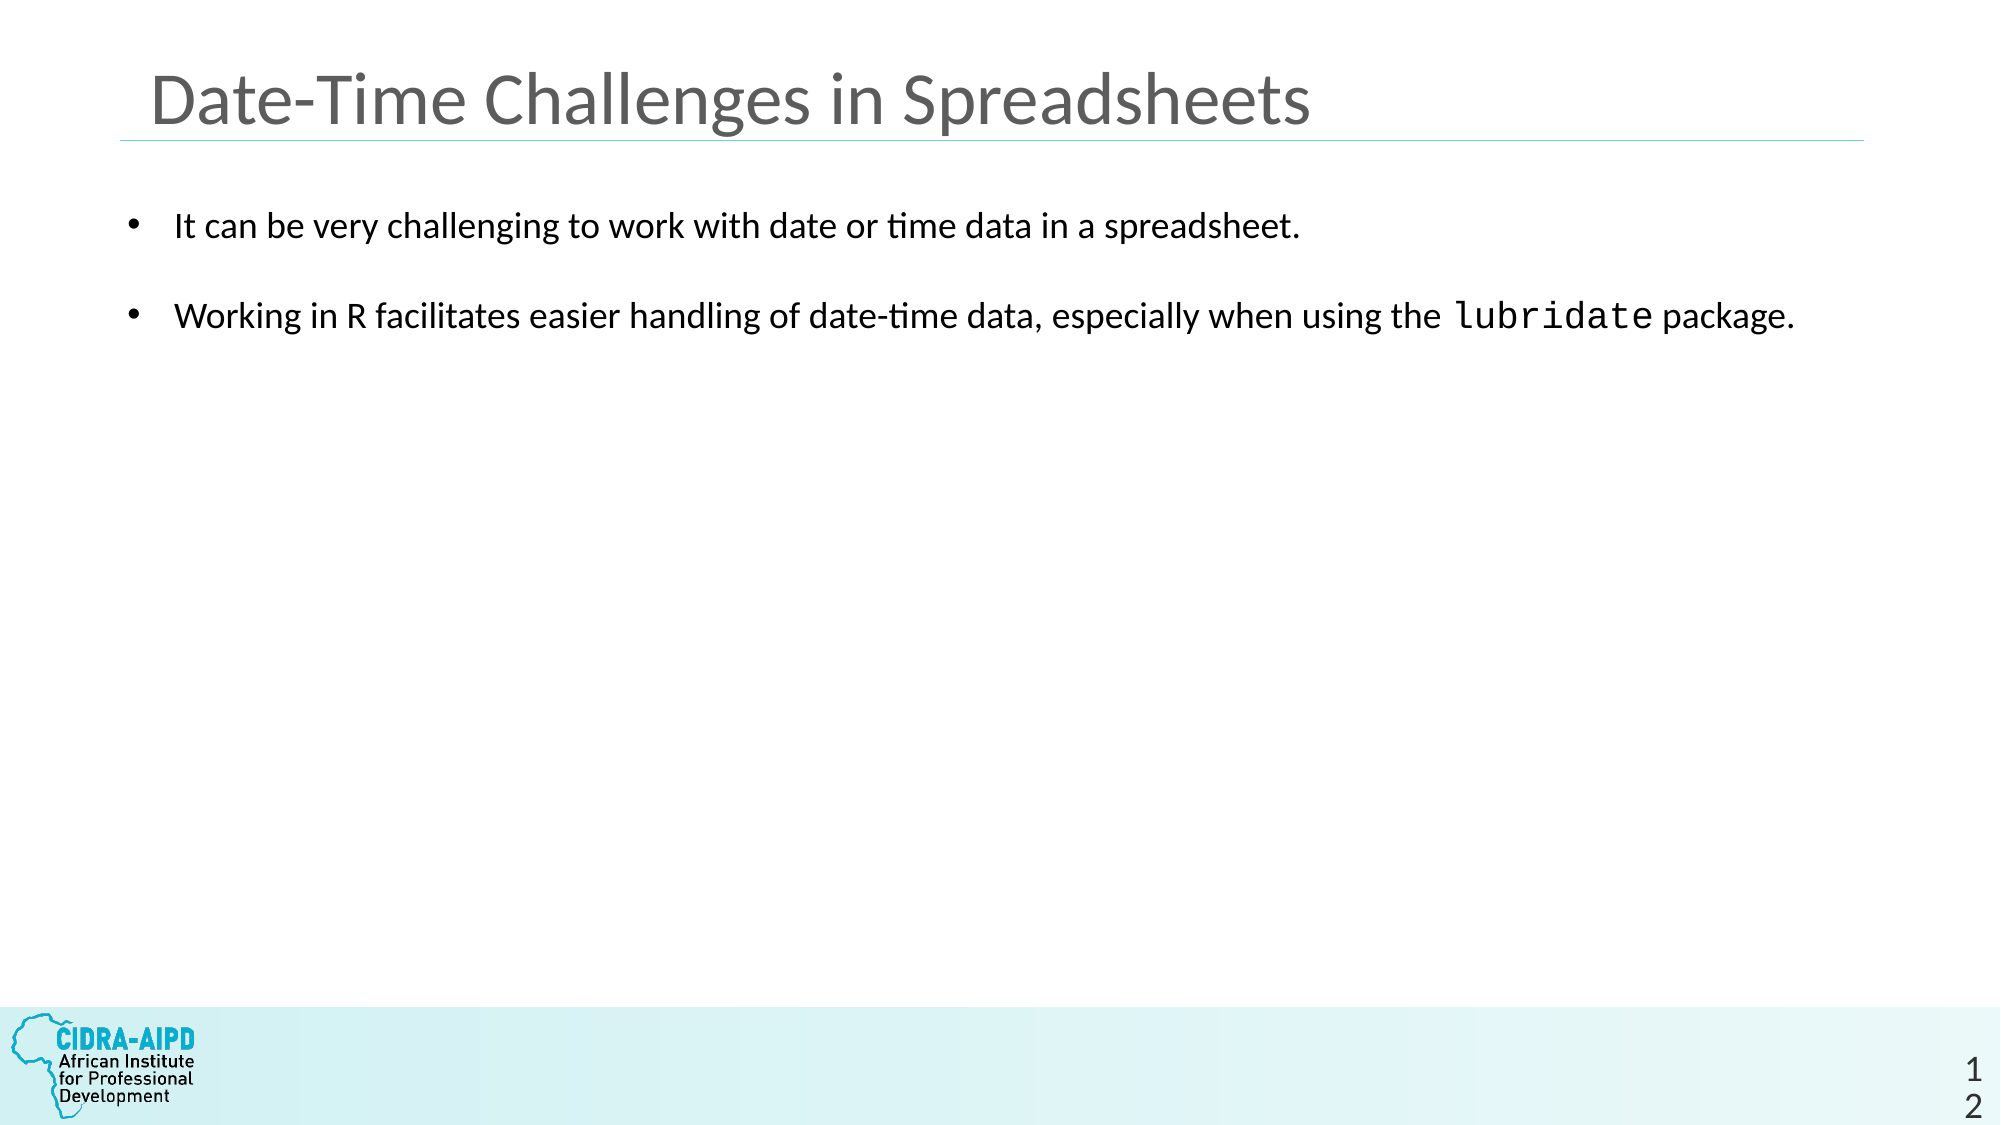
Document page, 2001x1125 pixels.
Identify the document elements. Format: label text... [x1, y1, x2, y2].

text_box [0, 1007, 2000, 1125]
text_box Date-Time Challenges in Spreadsheets [135, 141, 1400, 147]
text_box Date-Time Challenges in Spreadsheets [135, 42, 1400, 140]
text_box It can be very challenging to work with date or time data in a spreadsheet. Working in R facilitates easier handling of date-time data, especially when using the lubridate package. [112, 193, 1864, 434]
picture [11, 1013, 194, 1119]
slide_number 12 [1949, 1036, 2000, 1097]
